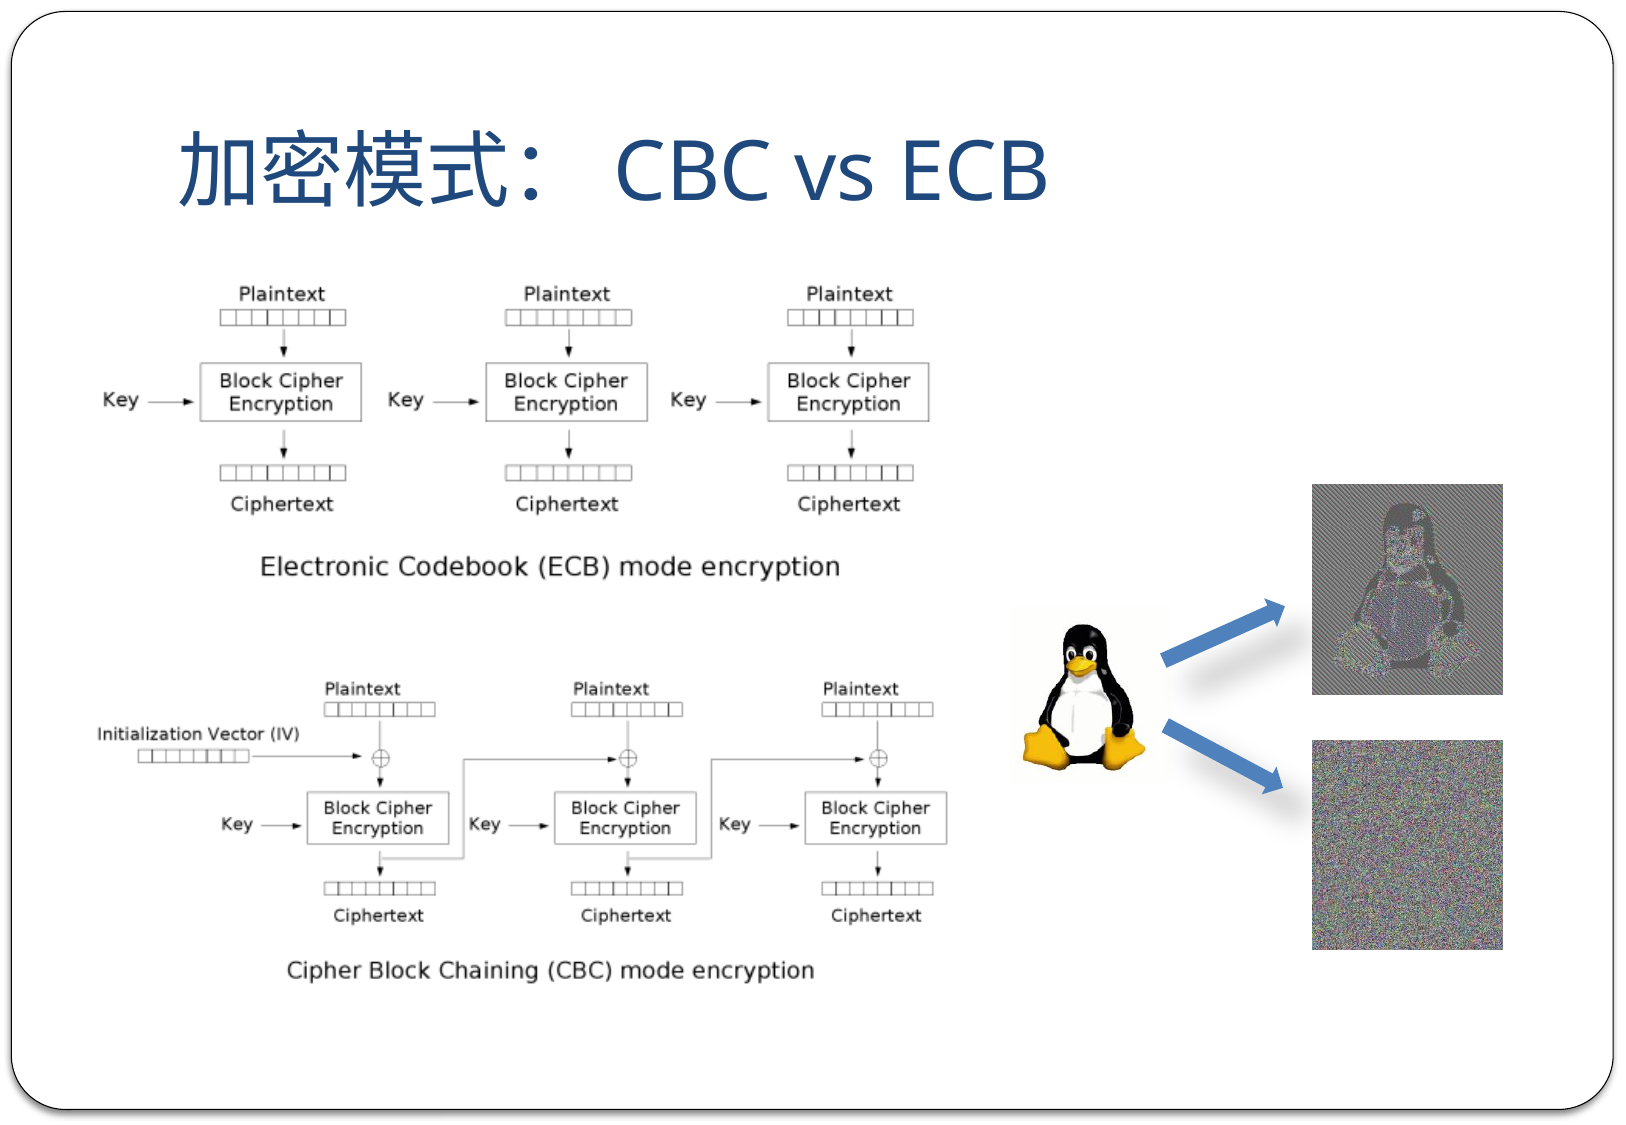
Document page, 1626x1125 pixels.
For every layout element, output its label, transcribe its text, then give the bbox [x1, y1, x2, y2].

picture [80, 645, 1003, 1019]
text_box [1175, 720, 1284, 796]
text_box [1175, 597, 1286, 666]
picture [1312, 484, 1503, 695]
title 加密模式：CBC vs ECB [162, 45, 1544, 233]
picture [73, 245, 1171, 784]
picture [1312, 739, 1503, 950]
